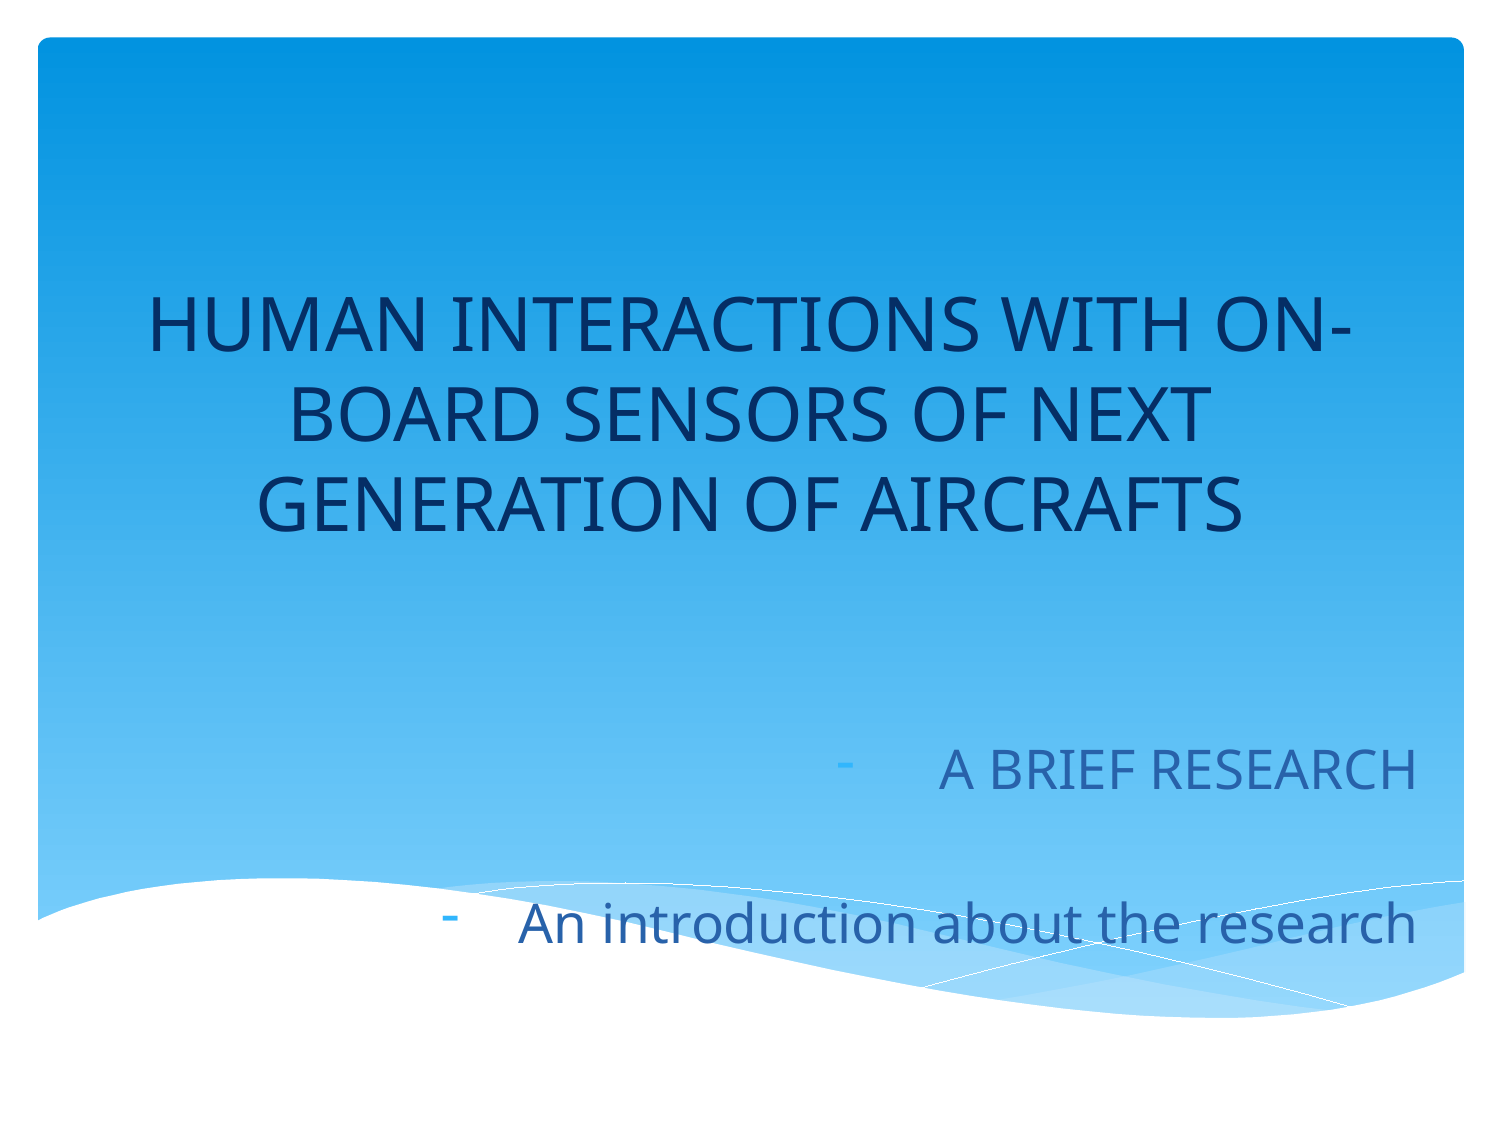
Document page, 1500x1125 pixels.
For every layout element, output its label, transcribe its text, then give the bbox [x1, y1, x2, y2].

subtitle A BRIEF RESEARCH An introduction about the research [383, 727, 1434, 1016]
title HUMAN INTERACTIONS WITH ON-BOARD SENSORS OF NEXT GENERATION OF AIRCRAFTS [112, 262, 1388, 555]
